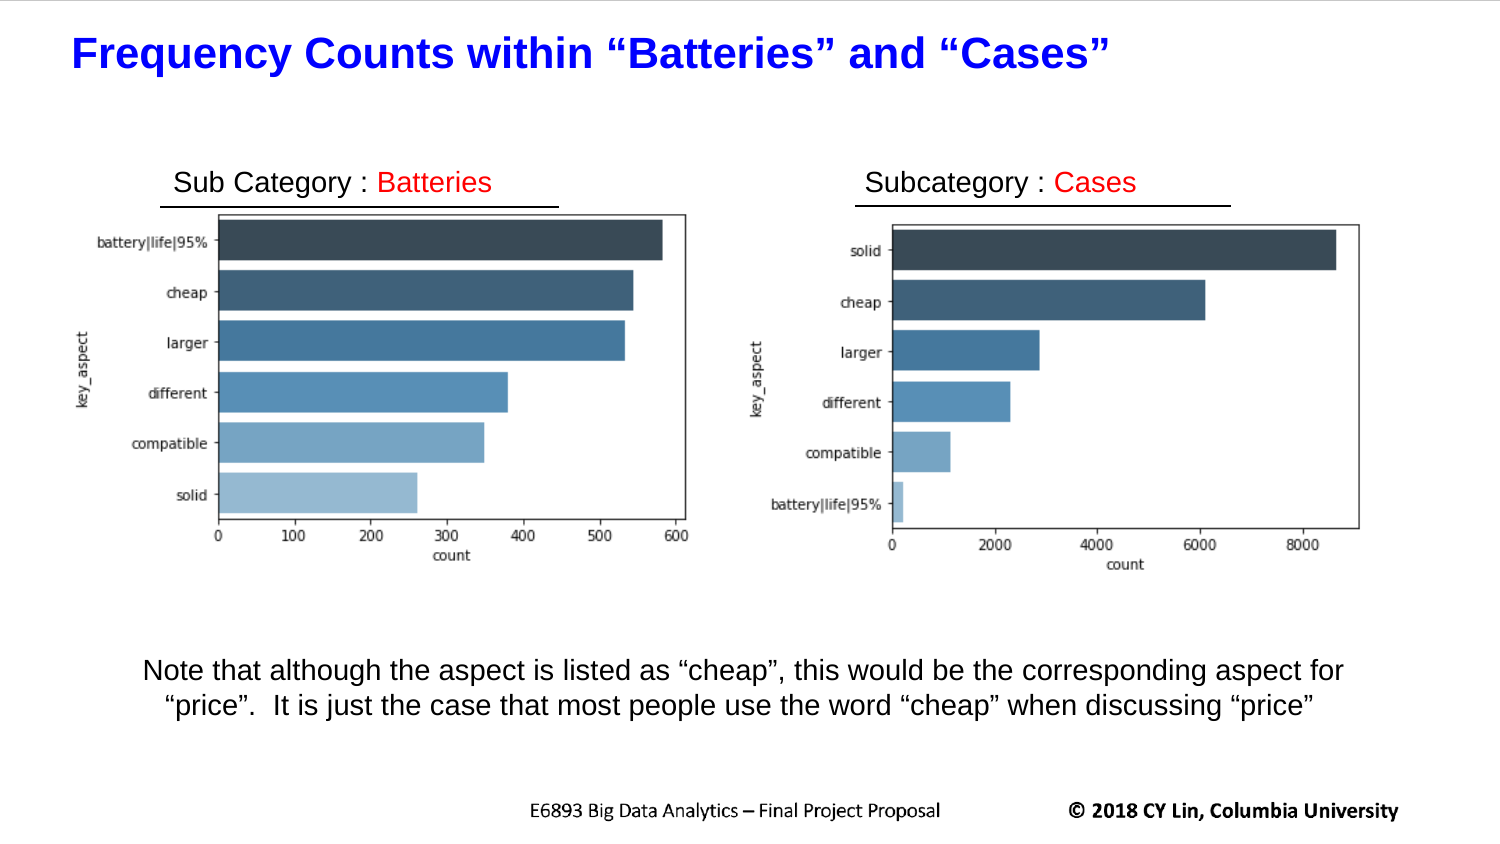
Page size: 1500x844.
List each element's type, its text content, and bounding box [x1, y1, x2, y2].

text_box Sub Category : Batteries [158, 156, 508, 204]
picture [0, 0, 1500, 844]
text_box Note that although the aspect is listed as “cheap”, this would be the corresponding aspect for “price”. It is just the case that most people use the word “cheap” when discussing “price” [113, 644, 1367, 729]
text_box Subcategory : Cases [849, 156, 1152, 207]
text_box Frequency Counts within “Batteries” and “Cases” [65, 24, 1119, 110]
